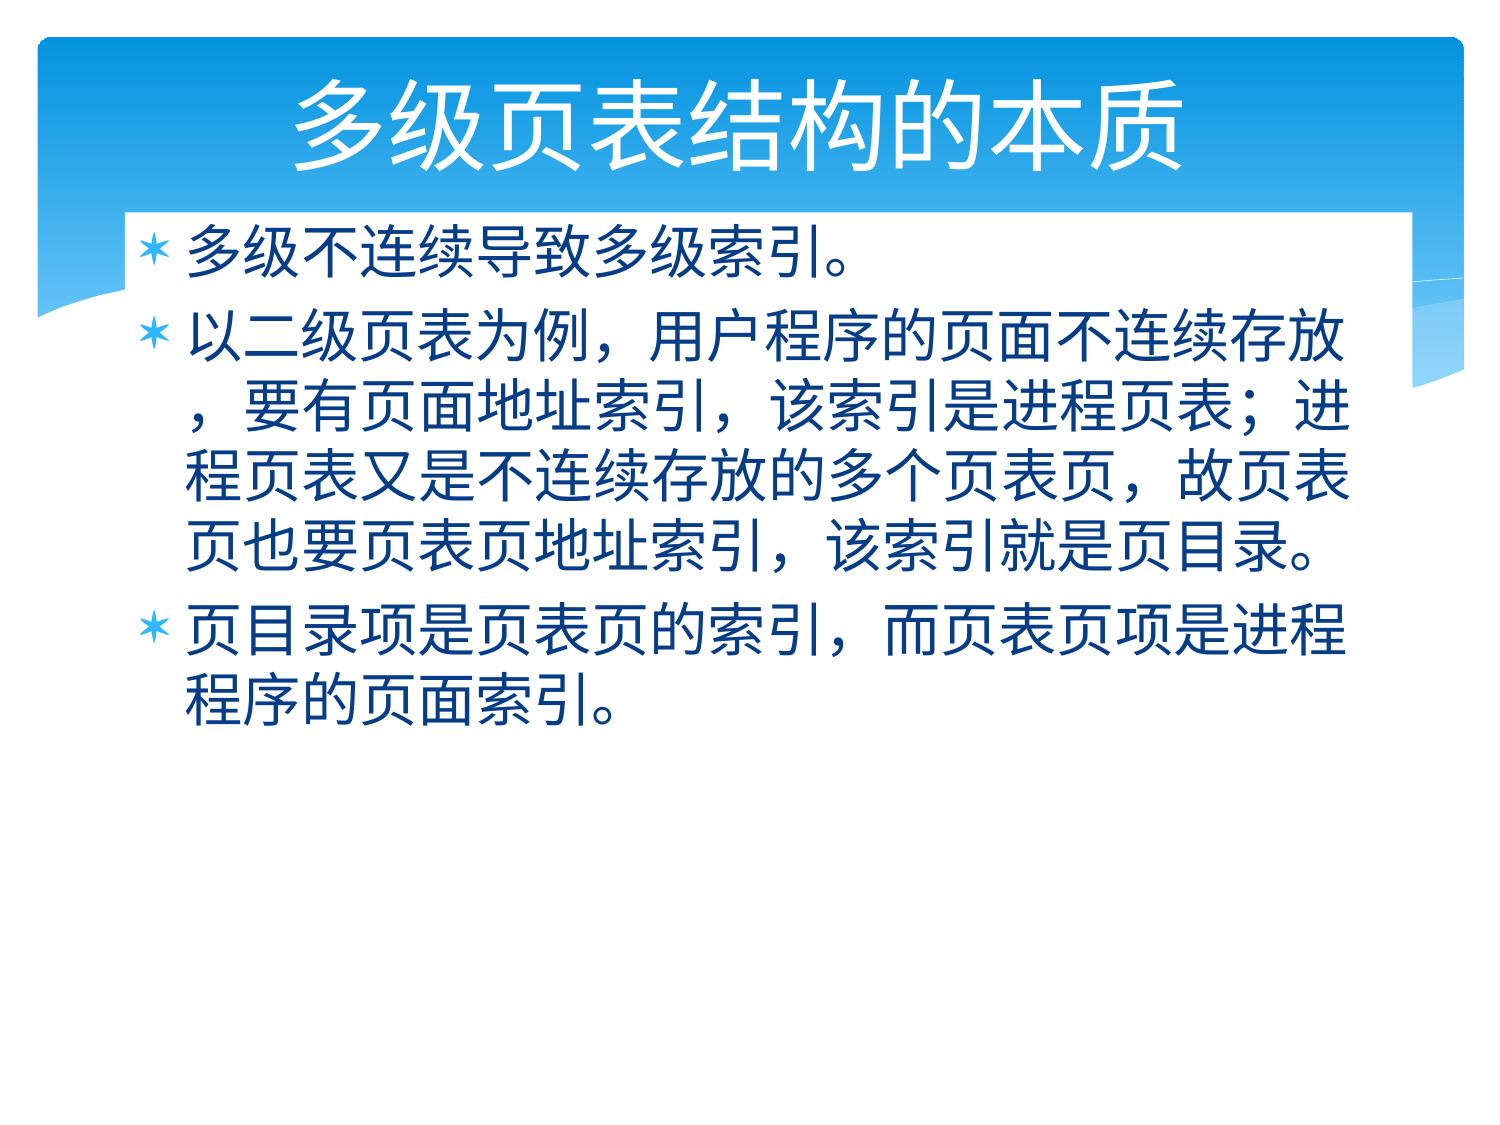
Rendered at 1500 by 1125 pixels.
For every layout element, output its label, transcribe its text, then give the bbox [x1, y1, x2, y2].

picture [37, 37, 44, 44]
title 多级页表结构的本质 [285, 61, 1190, 199]
text_box 多级不连续导致多级索引。 以二级页表为例，用户程序的页面不连续存放 ，要有页面地址索引，该索引是进程页表；进 程页表又是不连续存放的多个页表页，故页表 页也要页表页地址索引，该索引就是页目录。 页目录项是页表页的索引，而页表页项是进程 程序的页面索引。 [137, 199, 1353, 734]
picture [1190, 86, 1464, 307]
picture [37, 86, 285, 317]
text_box [1413, 299, 1464, 387]
text_box [124, 212, 1413, 1024]
